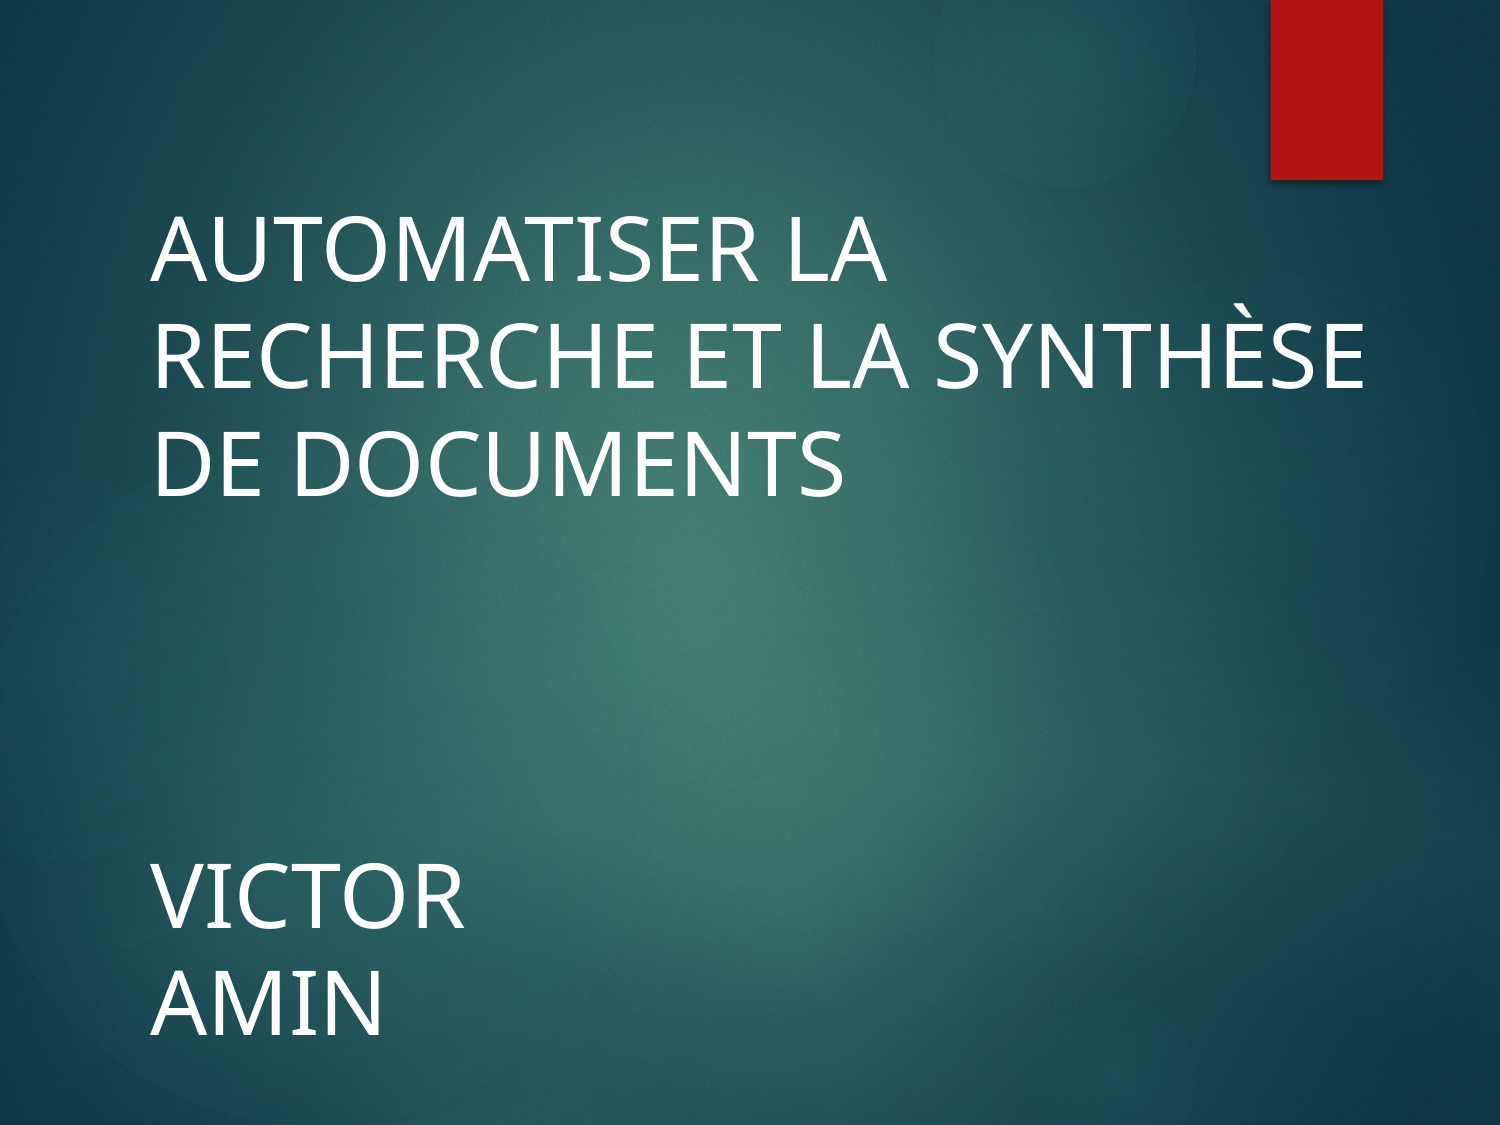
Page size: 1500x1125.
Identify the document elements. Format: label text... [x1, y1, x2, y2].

subtitle Automatiser la recherche et la synthèse de documents Victor Amin [135, 75, 1438, 1067]
